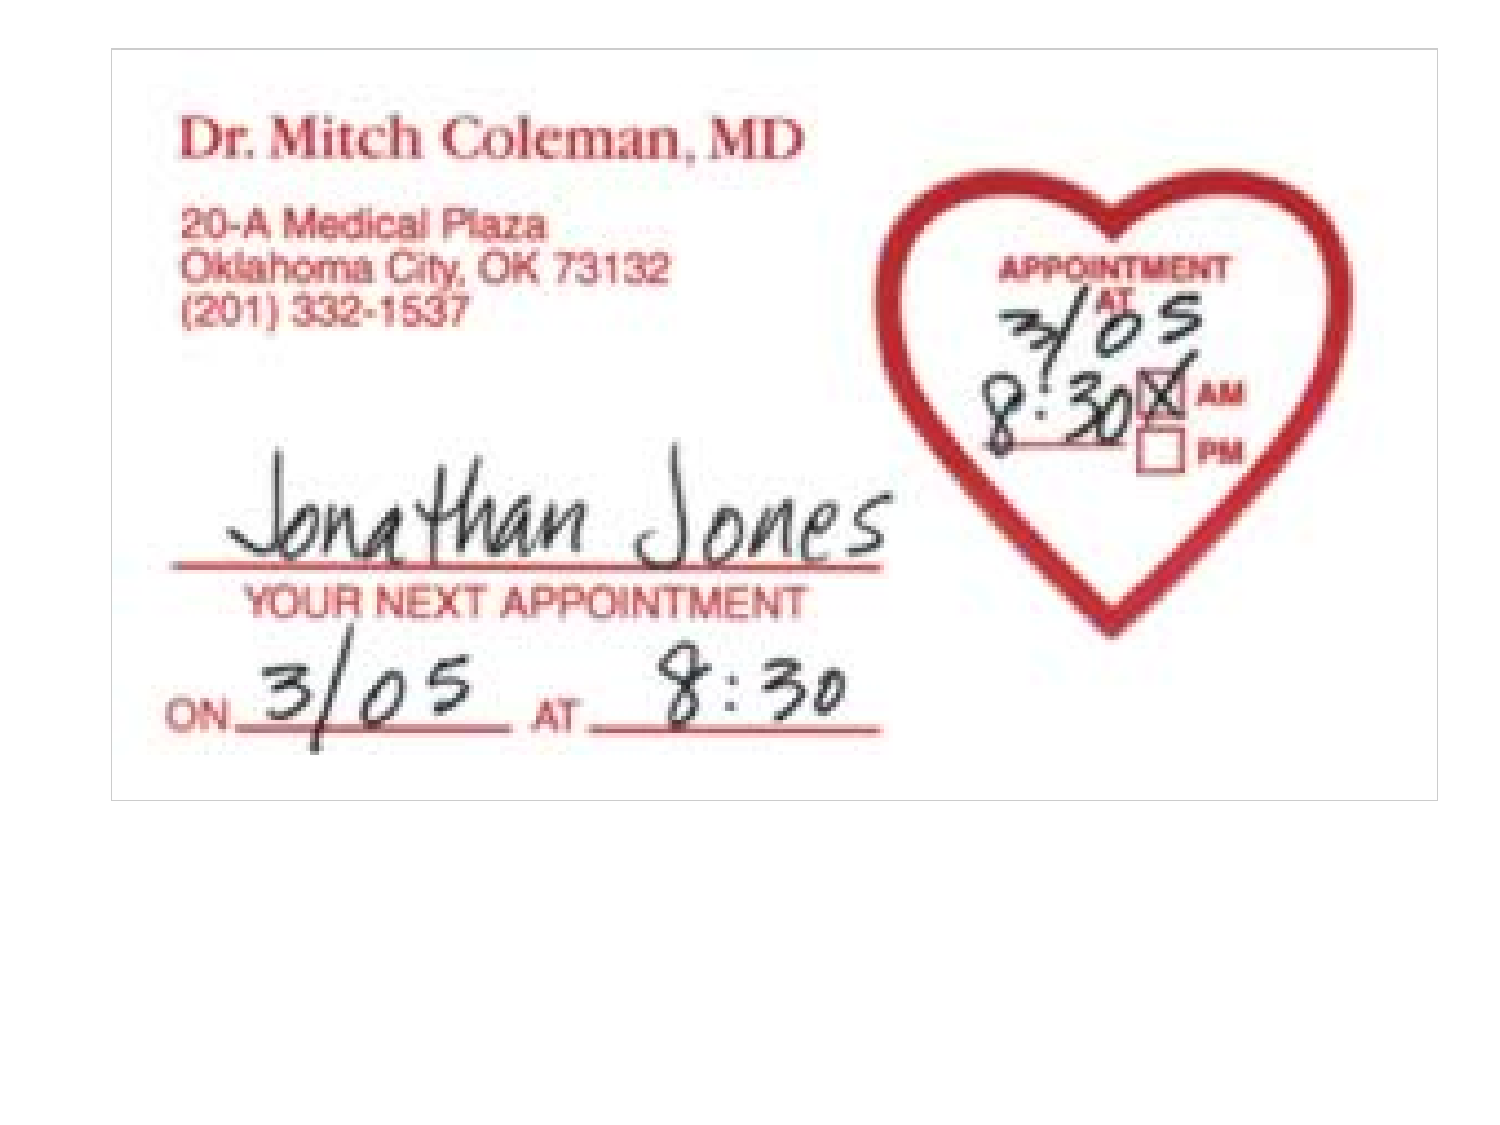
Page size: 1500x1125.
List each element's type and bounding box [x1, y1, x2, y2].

picture [112, 49, 1437, 801]
